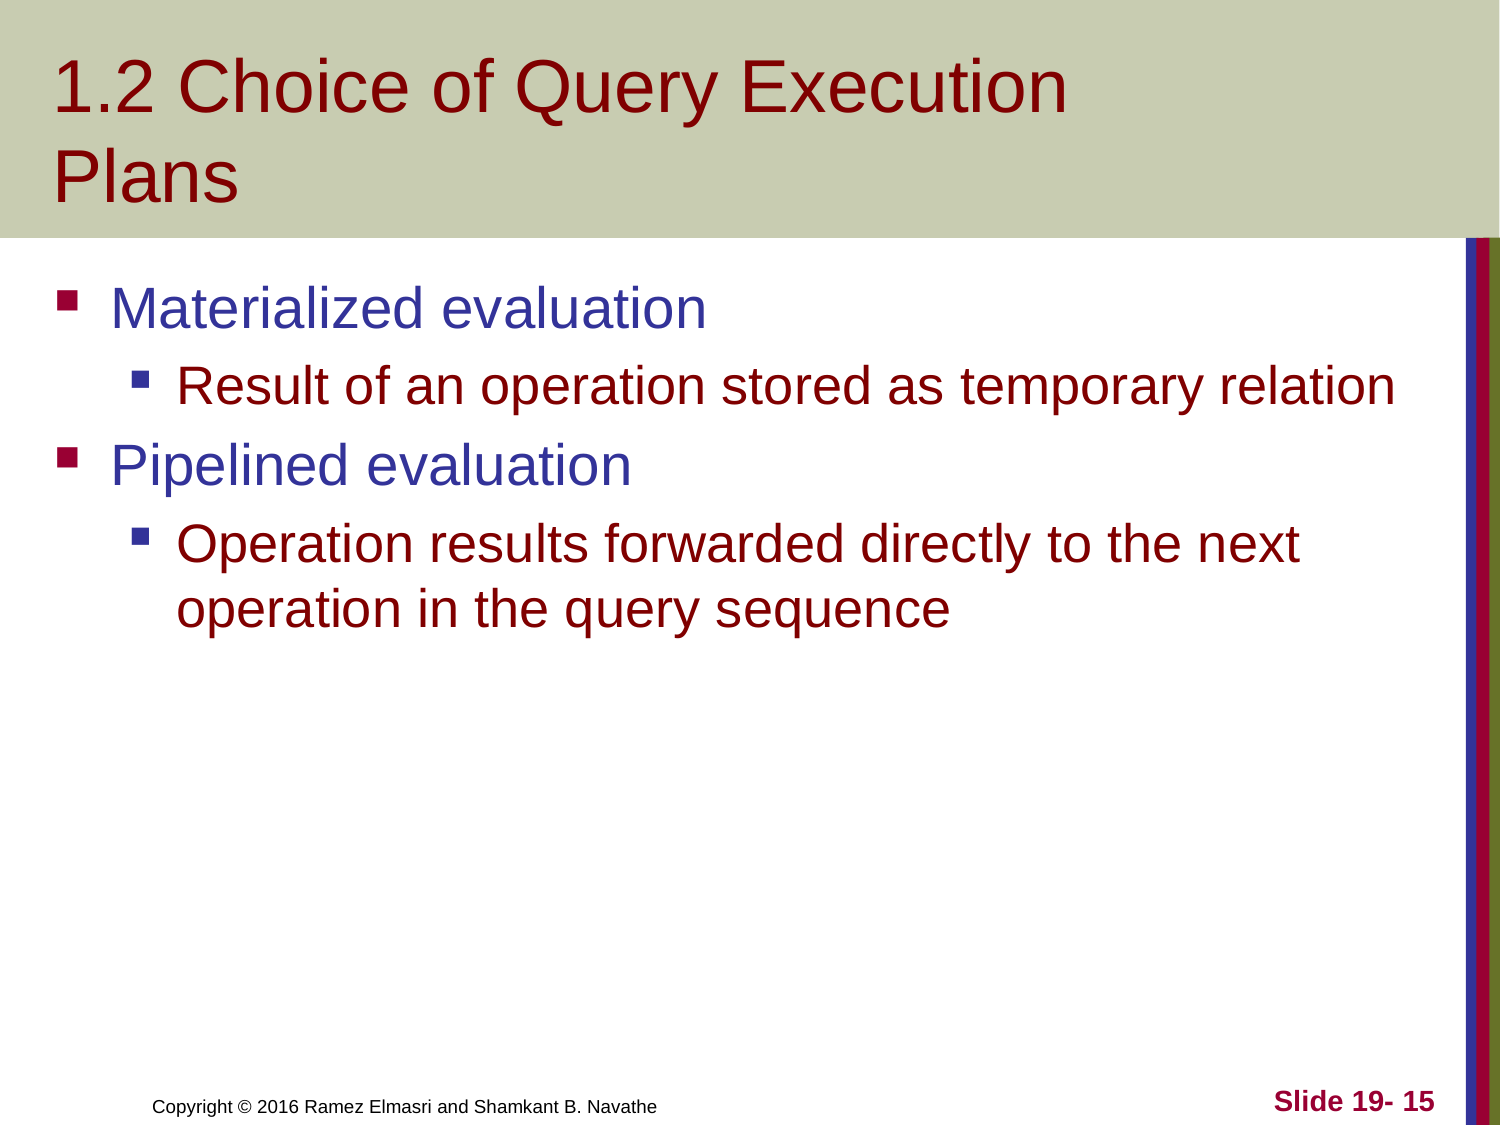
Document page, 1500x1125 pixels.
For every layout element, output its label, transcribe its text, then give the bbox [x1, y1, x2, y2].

title 1.2 Choice of Query Execution Plans [37, 49, 1288, 225]
list Materialized evaluation Result of an operation stored as temporary relation Pipelined evaluation Operation results forwarded directly to the next operation in the query sequence [39, 262, 1400, 1013]
slide_number Slide 19- 15 [1137, 1049, 1451, 1125]
